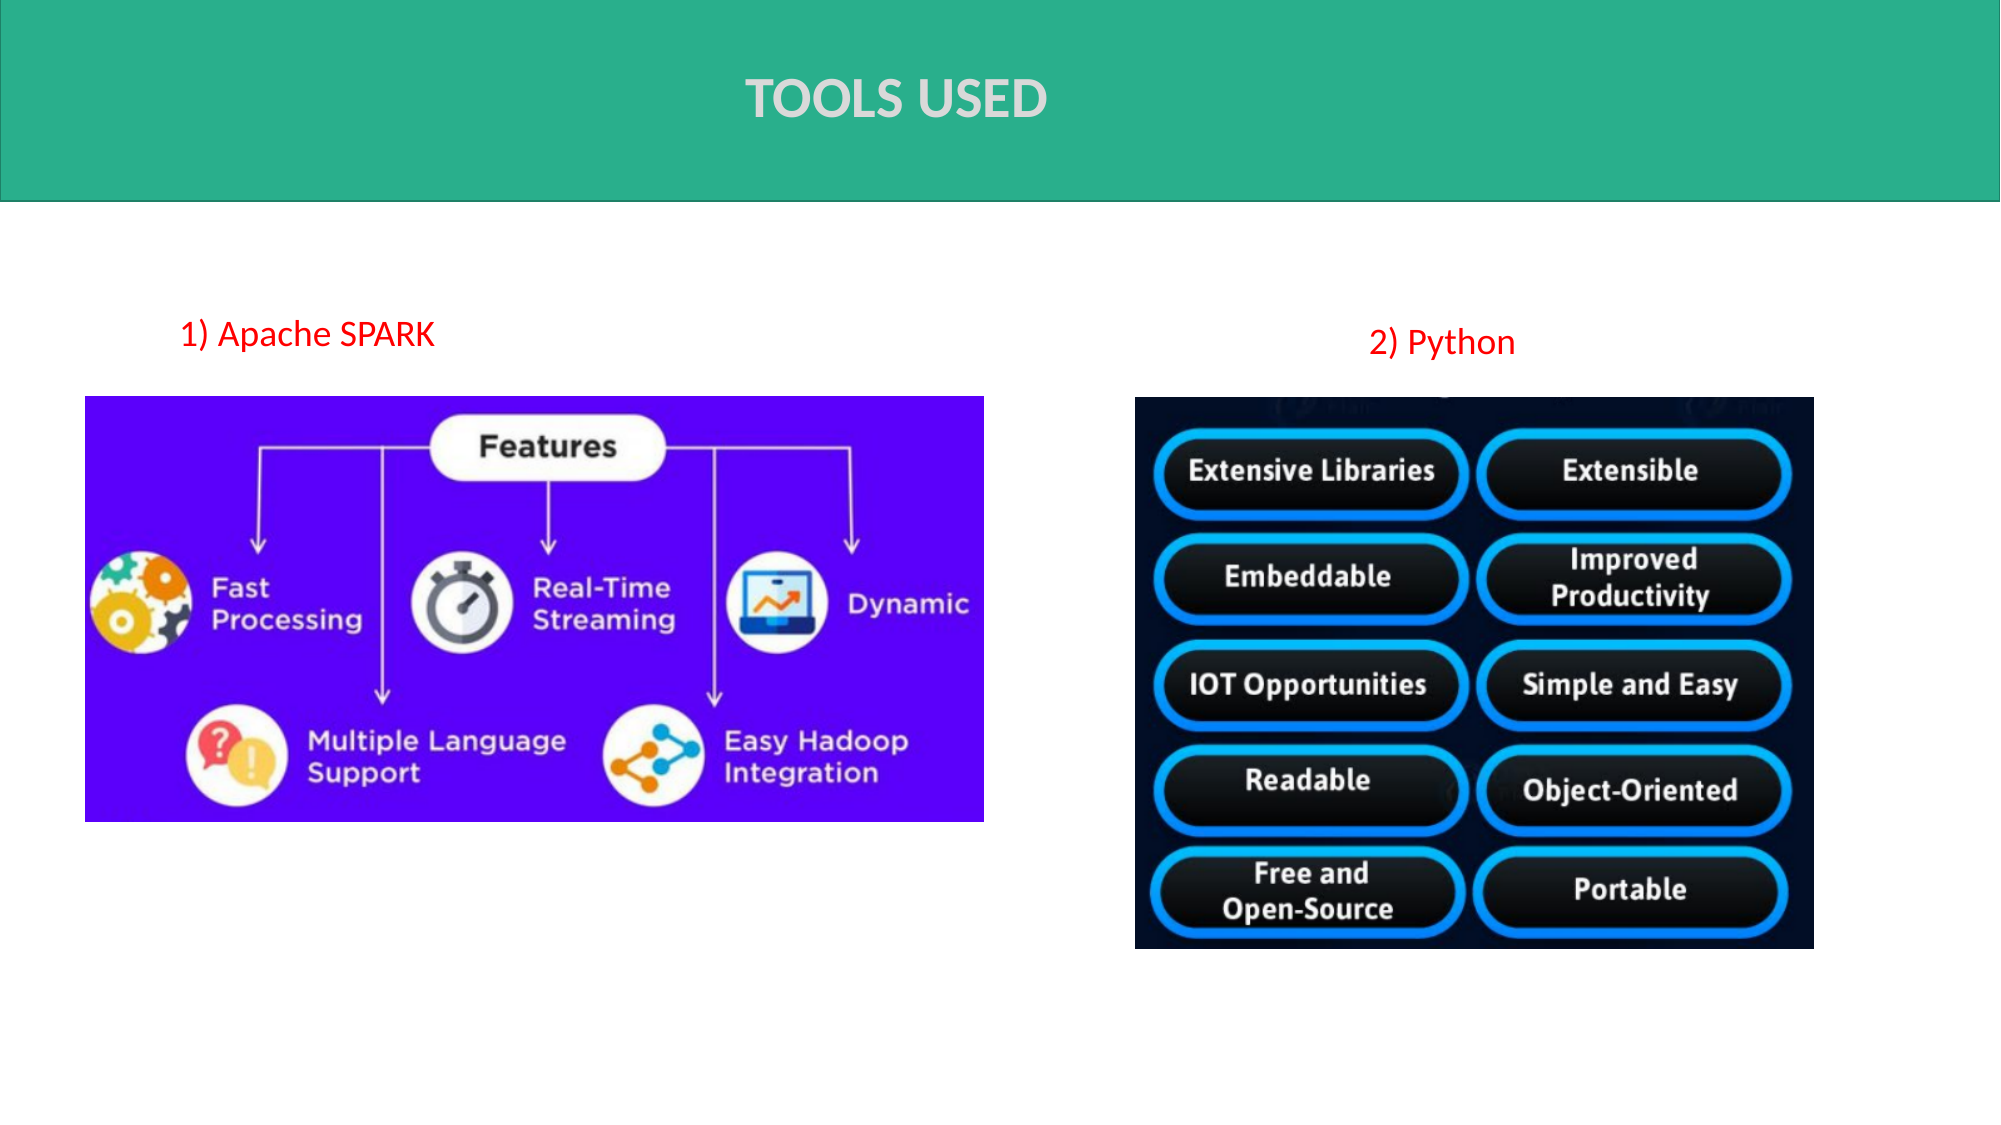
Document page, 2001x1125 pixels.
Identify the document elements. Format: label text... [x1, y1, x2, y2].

text_box 2) Python [1337, 309, 1853, 370]
text_box 1) Apache SPARK [147, 301, 663, 362]
picture [1135, 397, 1814, 949]
picture [85, 396, 984, 822]
text_box TOOLS USED [722, 51, 1965, 137]
text_box [0, 0, 2000, 202]
